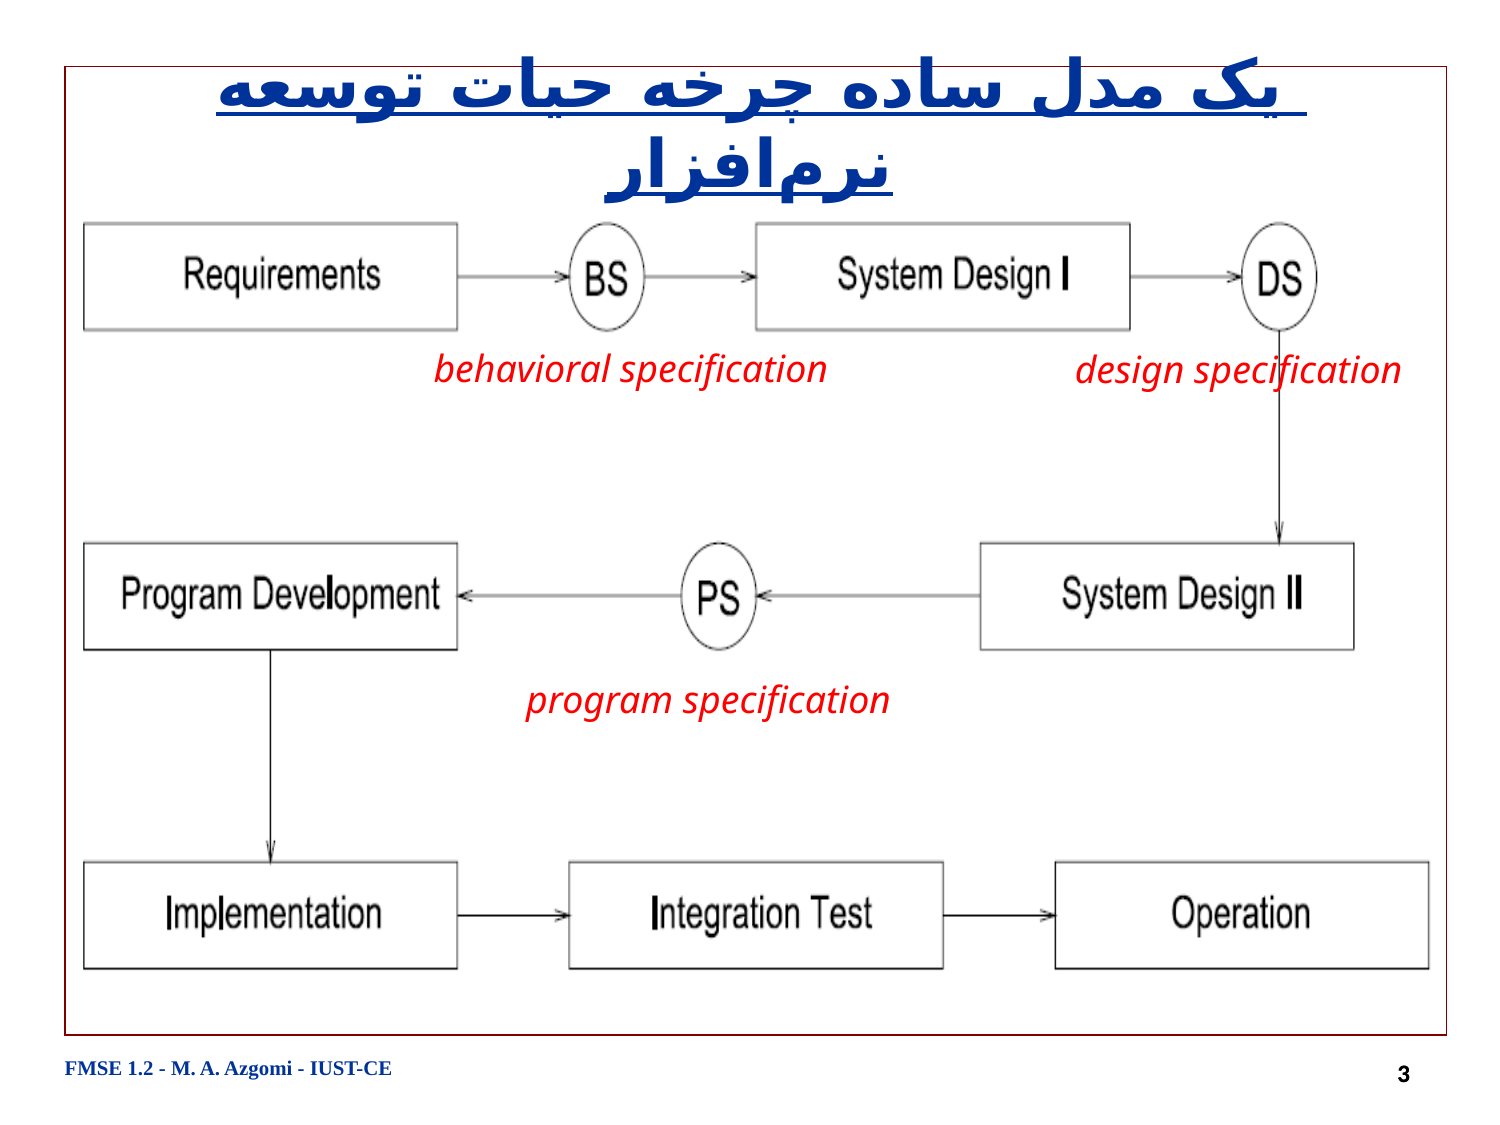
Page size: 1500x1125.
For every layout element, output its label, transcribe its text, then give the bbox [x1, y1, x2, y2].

footer FMSE 1.2 - M. A. Azgomi - IUST-CE [49, 1046, 1034, 1101]
title یک مدل ساده چرخه حیات توسعه نرم‌افزار [74, 45, 1426, 197]
picture [69, 207, 1443, 989]
